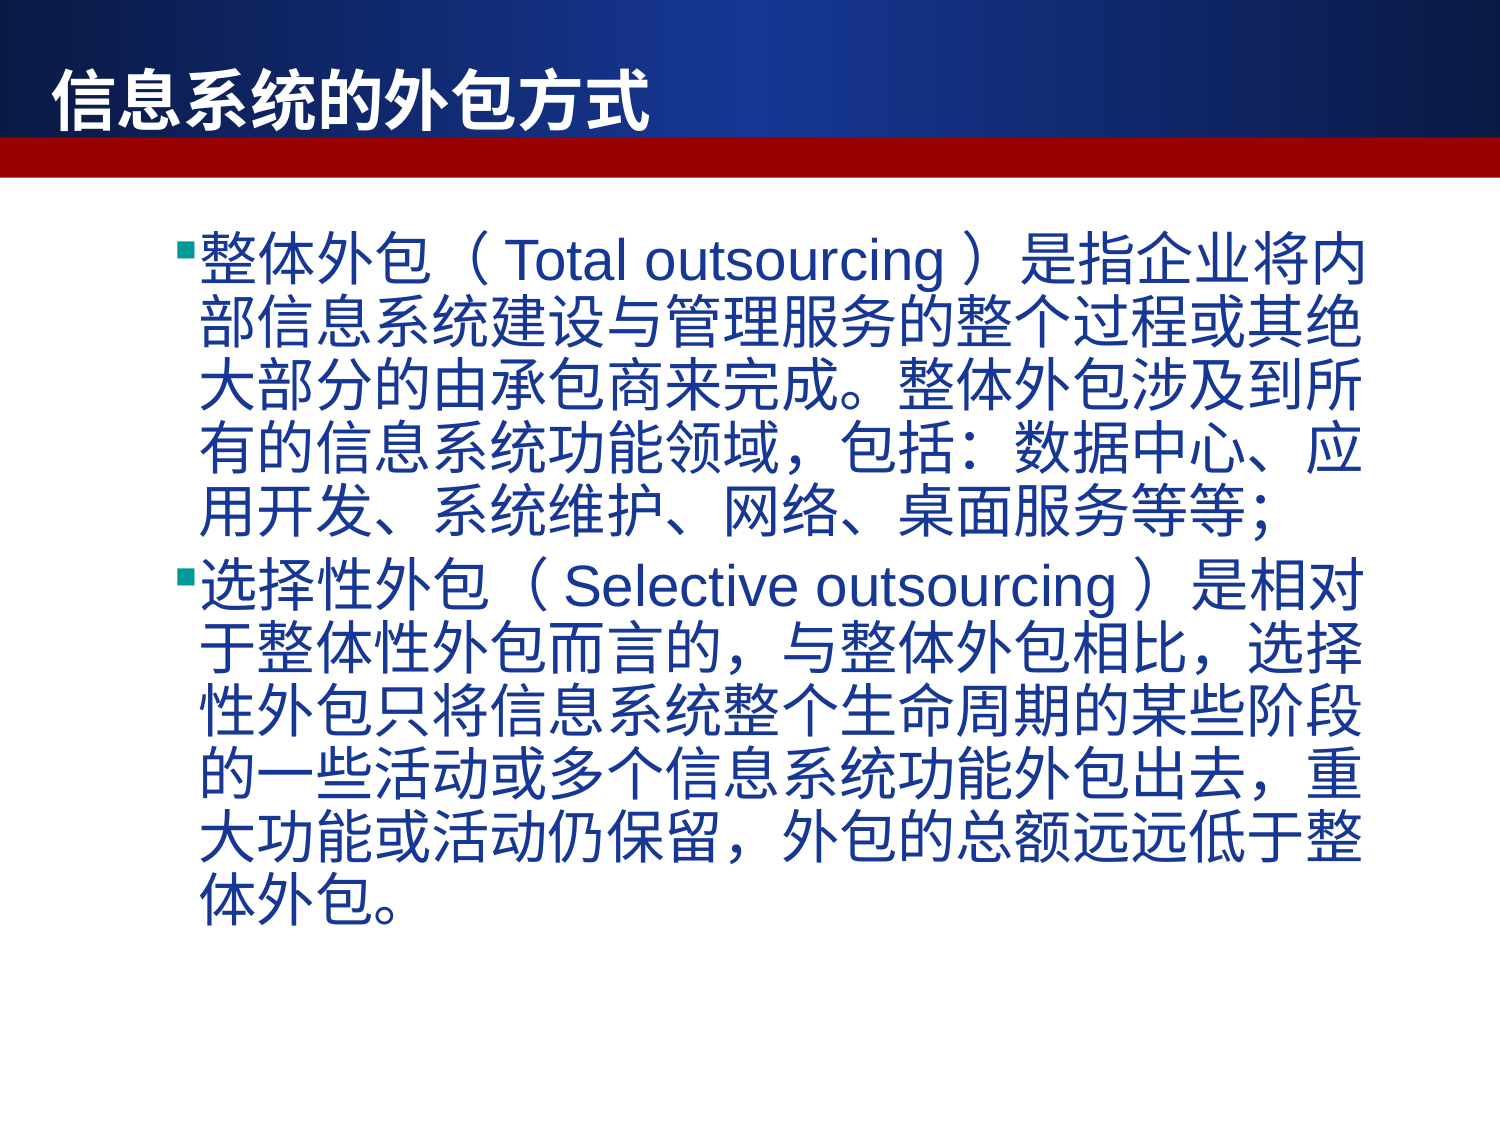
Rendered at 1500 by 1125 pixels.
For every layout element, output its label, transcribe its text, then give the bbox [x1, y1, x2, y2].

list 整体外包（Total outsourcing）是指企业将内部信息系统建设与管理服务的整个过程或其绝大部分的由承包商来完成。整体外包涉及到所有的信息系统功能领域，包括：数据中心、应用开发、系统维护、网络、桌面服务等等； 选择性外包（Selective outsourcing）是相对于整体性外包而言的，与整体外包相比，选择性外包只将信息系统整个生命周期的某些阶段的一些活动或多个信息系统功能外包出去，重大功能或活动仍保留，外包的总额远远低于整体外包。 [70, 222, 1429, 944]
title 信息系统的外包方式 [34, 34, 1386, 163]
